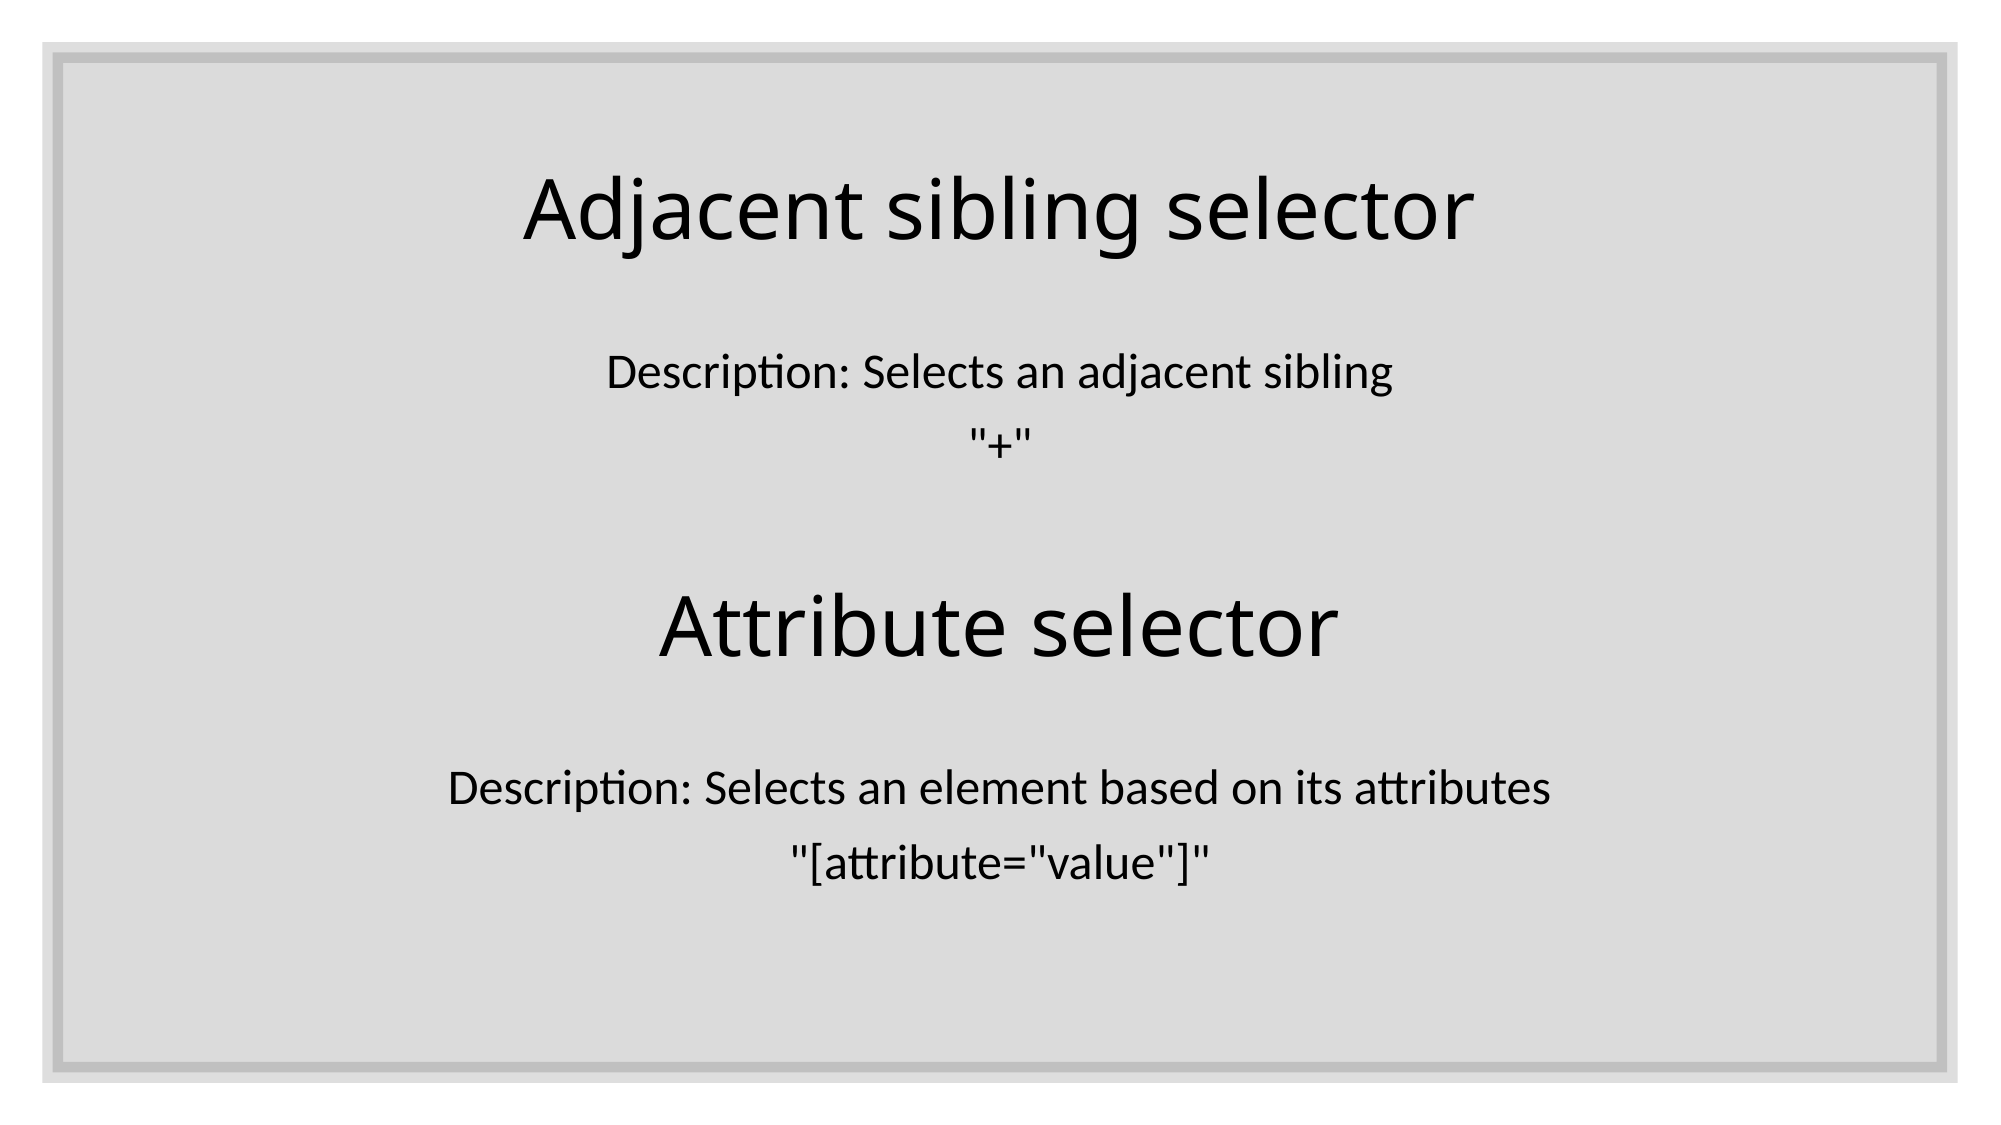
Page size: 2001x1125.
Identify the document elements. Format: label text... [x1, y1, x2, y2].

list Description: Selects an adjacent sibling "+" [137, 337, 1863, 498]
text_box [52, 51, 1948, 1073]
text_box Description: Selects an element based on its attributes "[attribute="value"]" [137, 754, 1863, 914]
text_box Attribute selector [137, 520, 1863, 738]
title Adjacent sibling selector [137, 103, 1863, 322]
